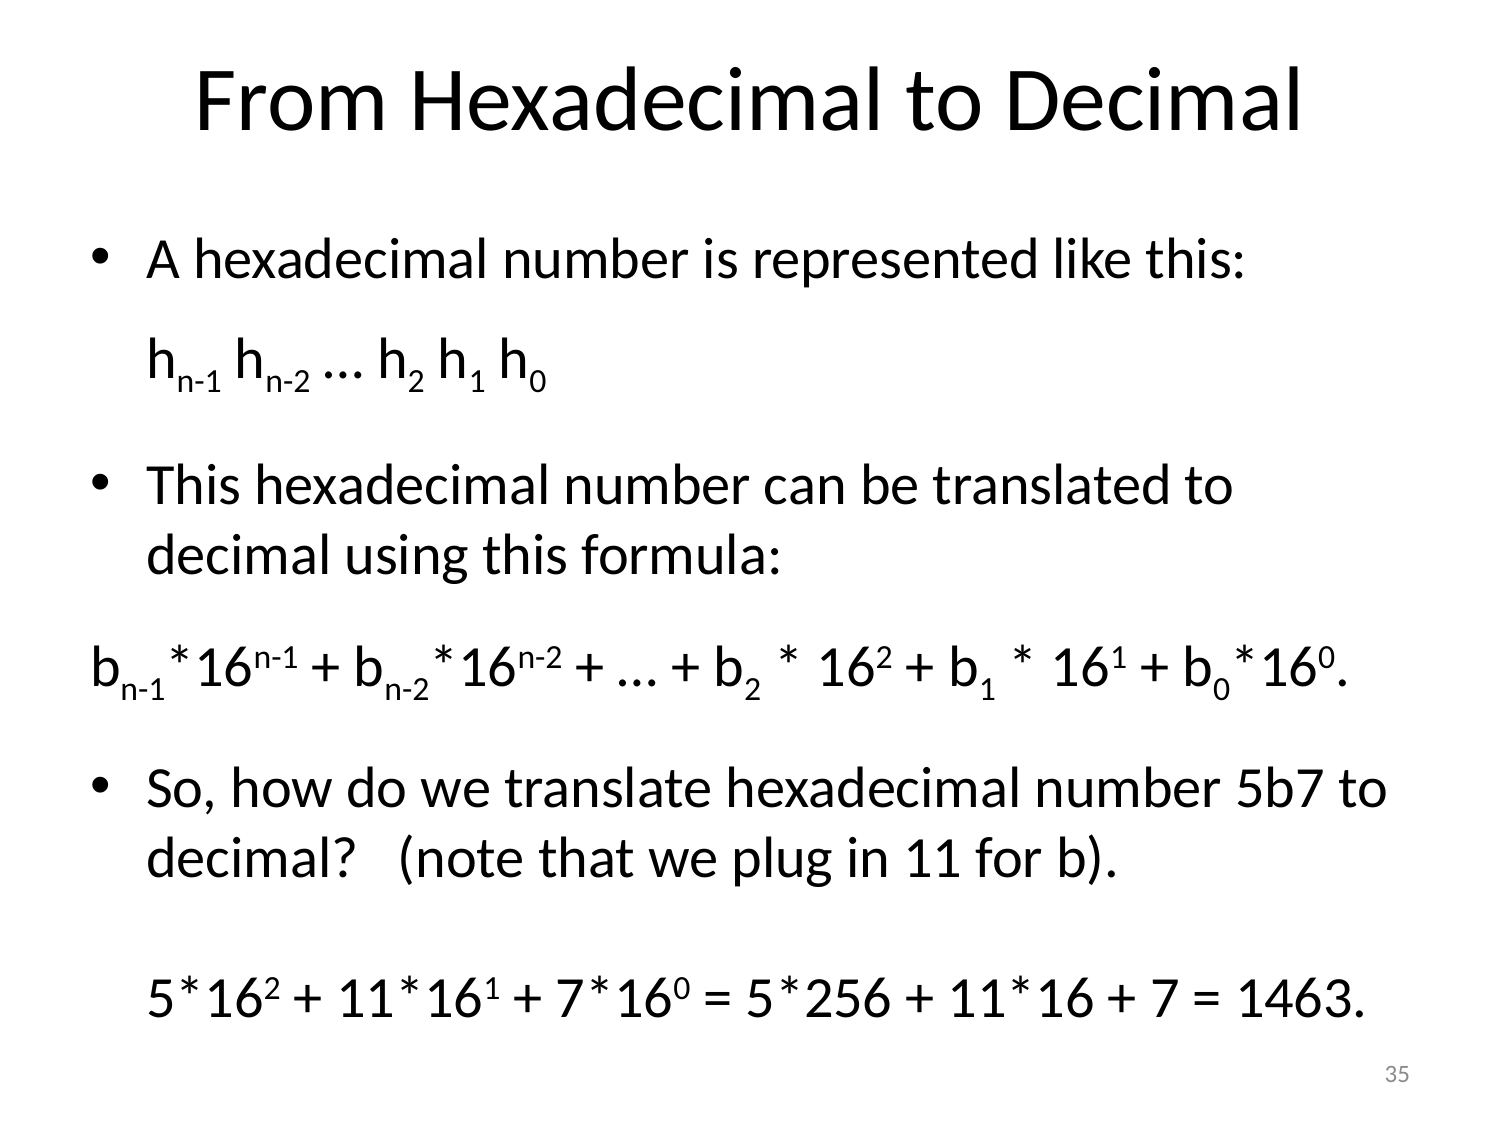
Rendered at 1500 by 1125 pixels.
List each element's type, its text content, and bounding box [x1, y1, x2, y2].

title From Hexadecimal to Decimal [75, 12, 1425, 175]
slide_number 35 [1074, 1042, 1425, 1103]
list A hexadecimal number is represented like this: hn-1 hn-2 … h2 h1 h0 This hexadecimal number can be translated to decimal using this formula: bn-1*16n-1 + bn-2*16n-2 + … + b2 * 162 + b1 * 161 + b0*160. So, how do we translate hexadecimal number 5b7 to decimal? (note that we plug in 11 for b). 5*162 + 11*161 + 7*160 = 5*256 + 11*16 + 7 = 1463. [75, 212, 1425, 1005]
